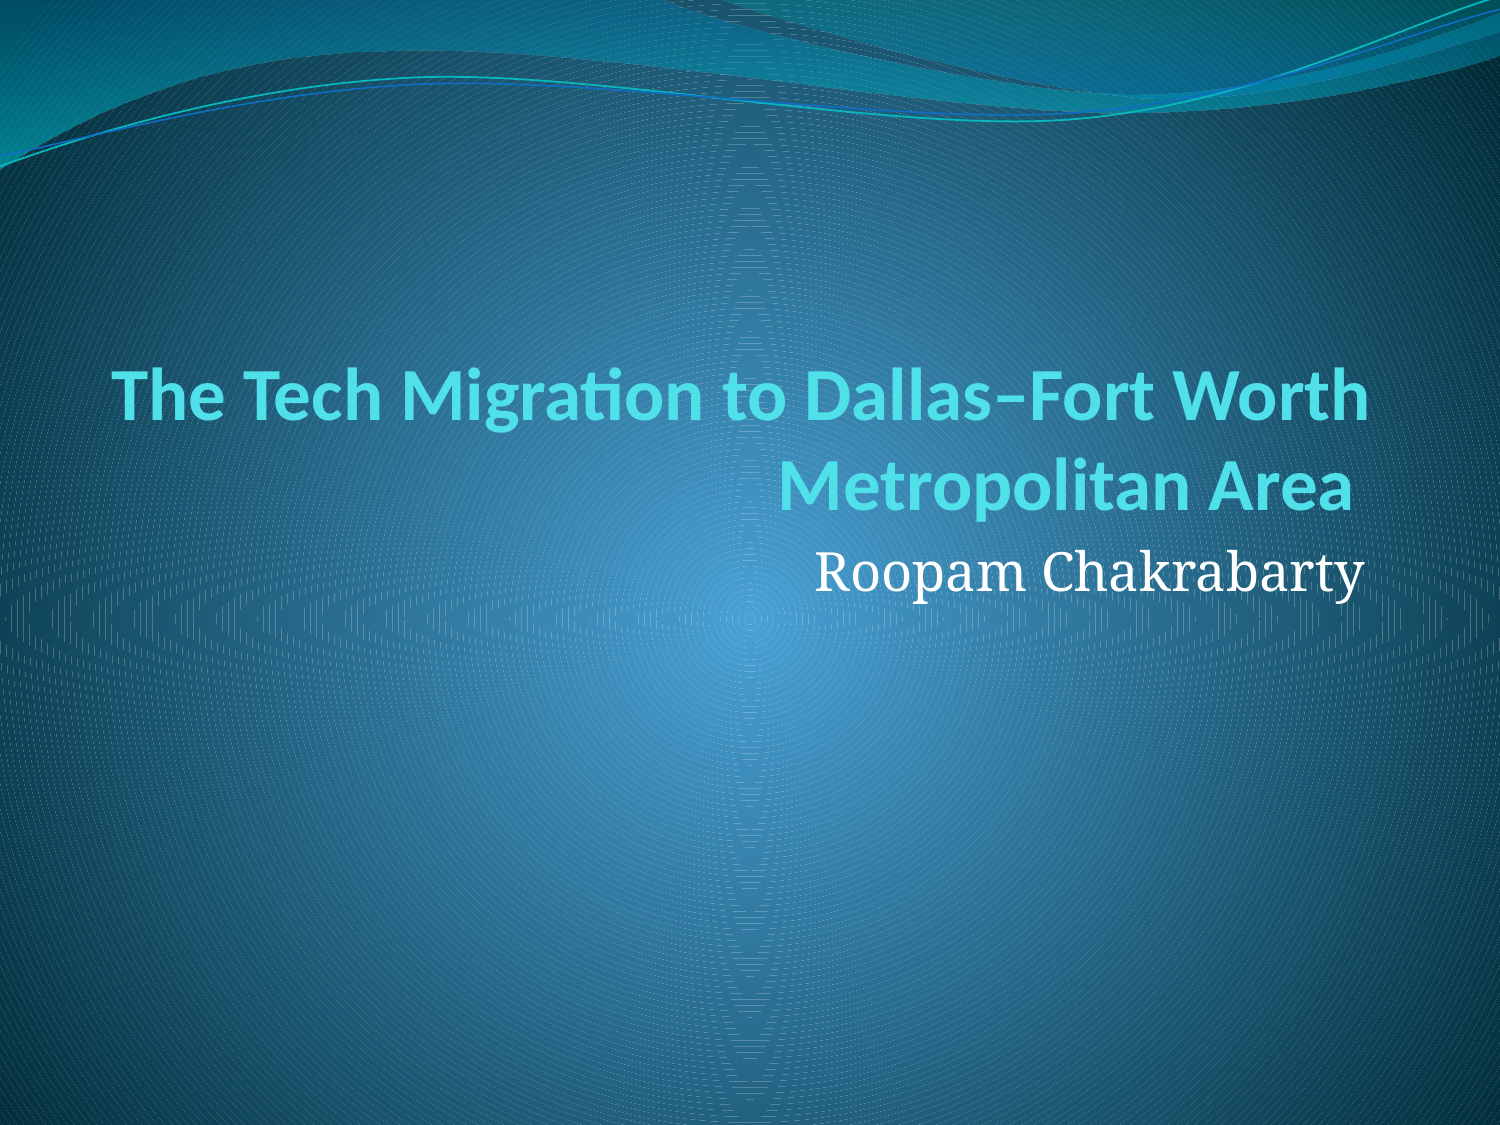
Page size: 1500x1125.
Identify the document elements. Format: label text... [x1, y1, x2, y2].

title The Tech Migration to Dallas–Fort Worth Metropolitan Area [87, 224, 1376, 525]
subtitle Roopam Chakrabarty [87, 529, 1376, 818]
